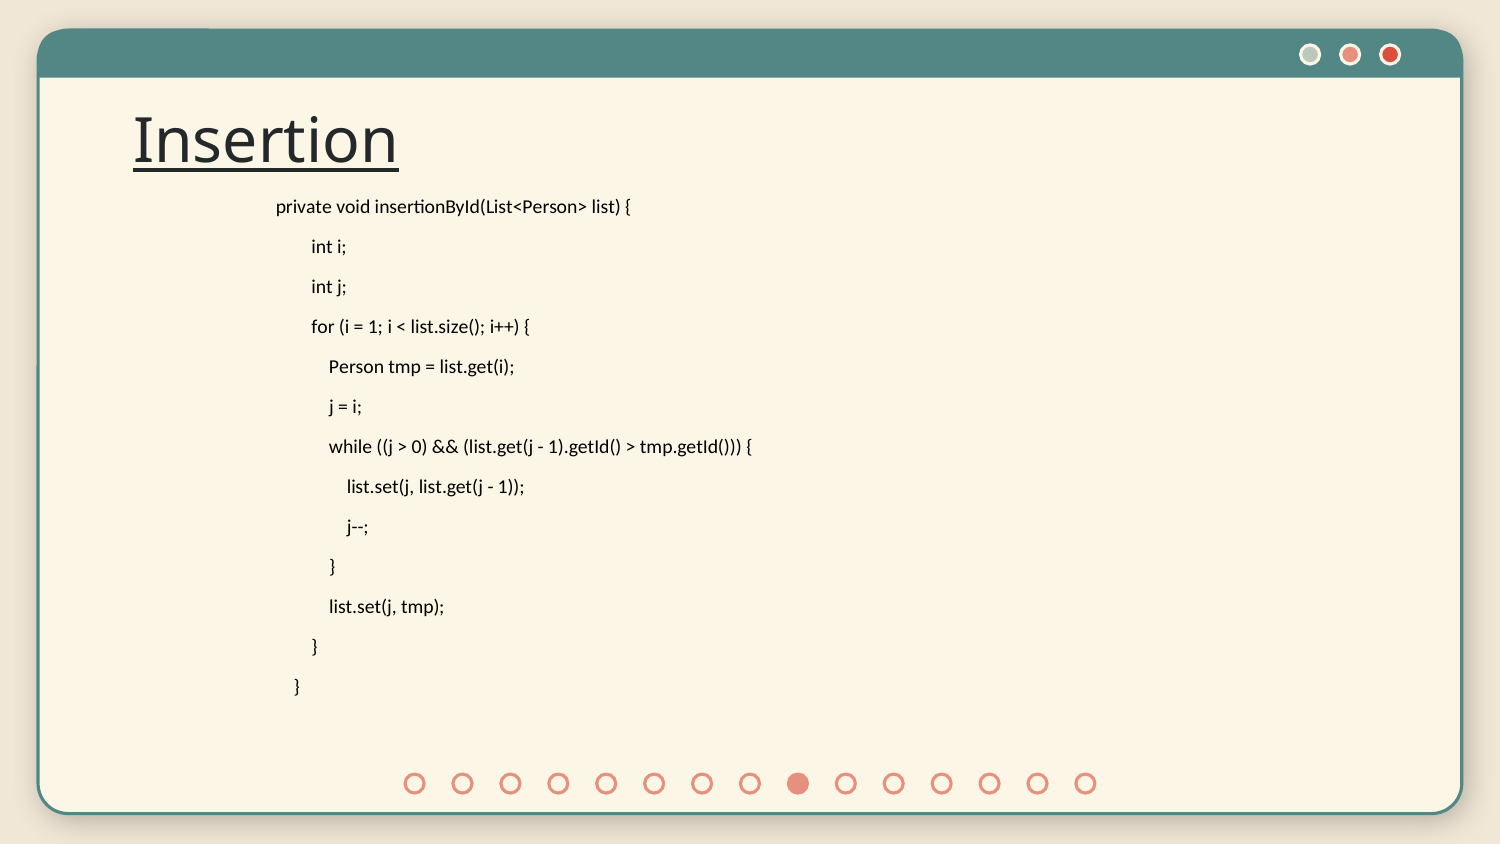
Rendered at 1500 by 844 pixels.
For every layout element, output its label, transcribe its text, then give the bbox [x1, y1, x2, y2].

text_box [275, 195, 1111, 716]
title Insertion [118, 85, 1382, 180]
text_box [404, 773, 1096, 794]
